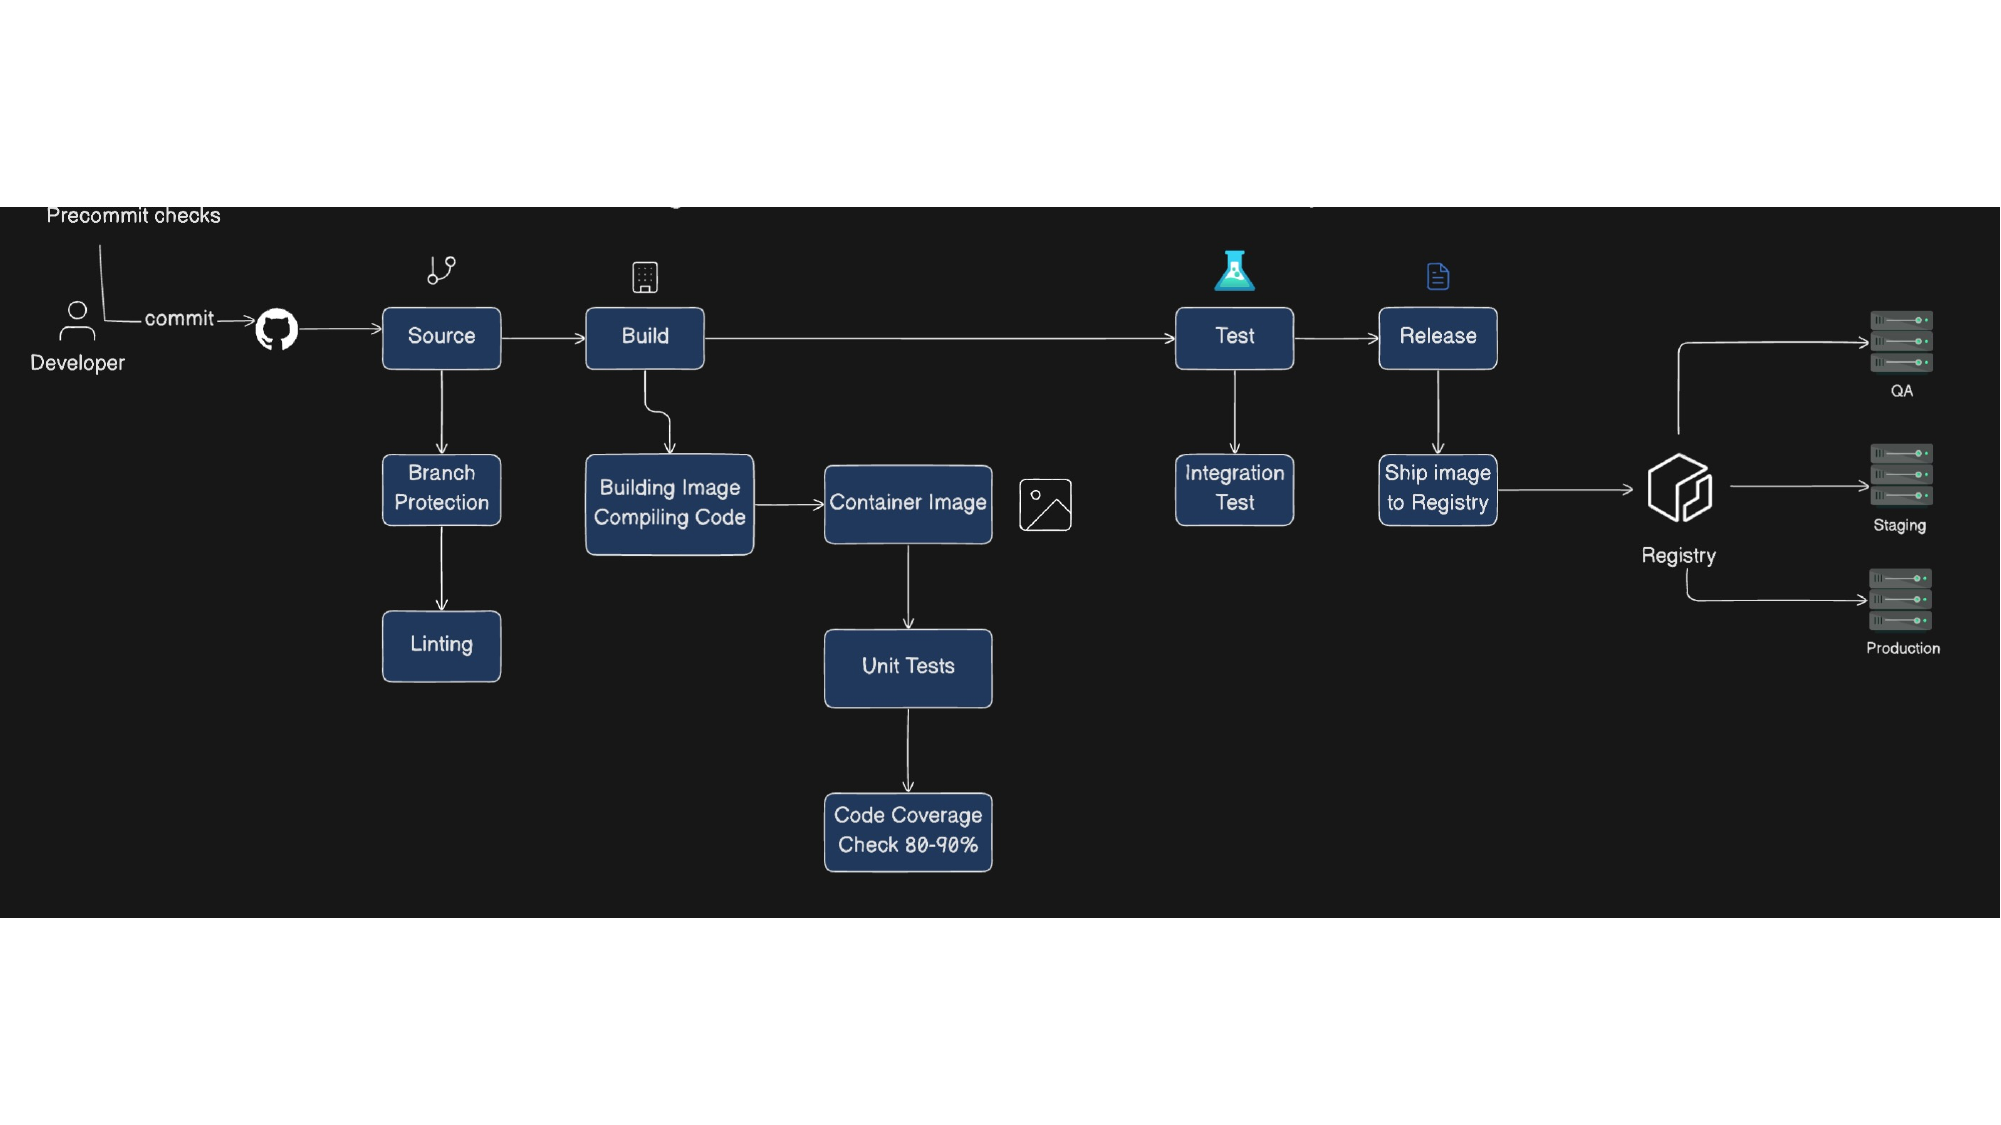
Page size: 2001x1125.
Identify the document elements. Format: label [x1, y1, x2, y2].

picture [0, 207, 2000, 918]
